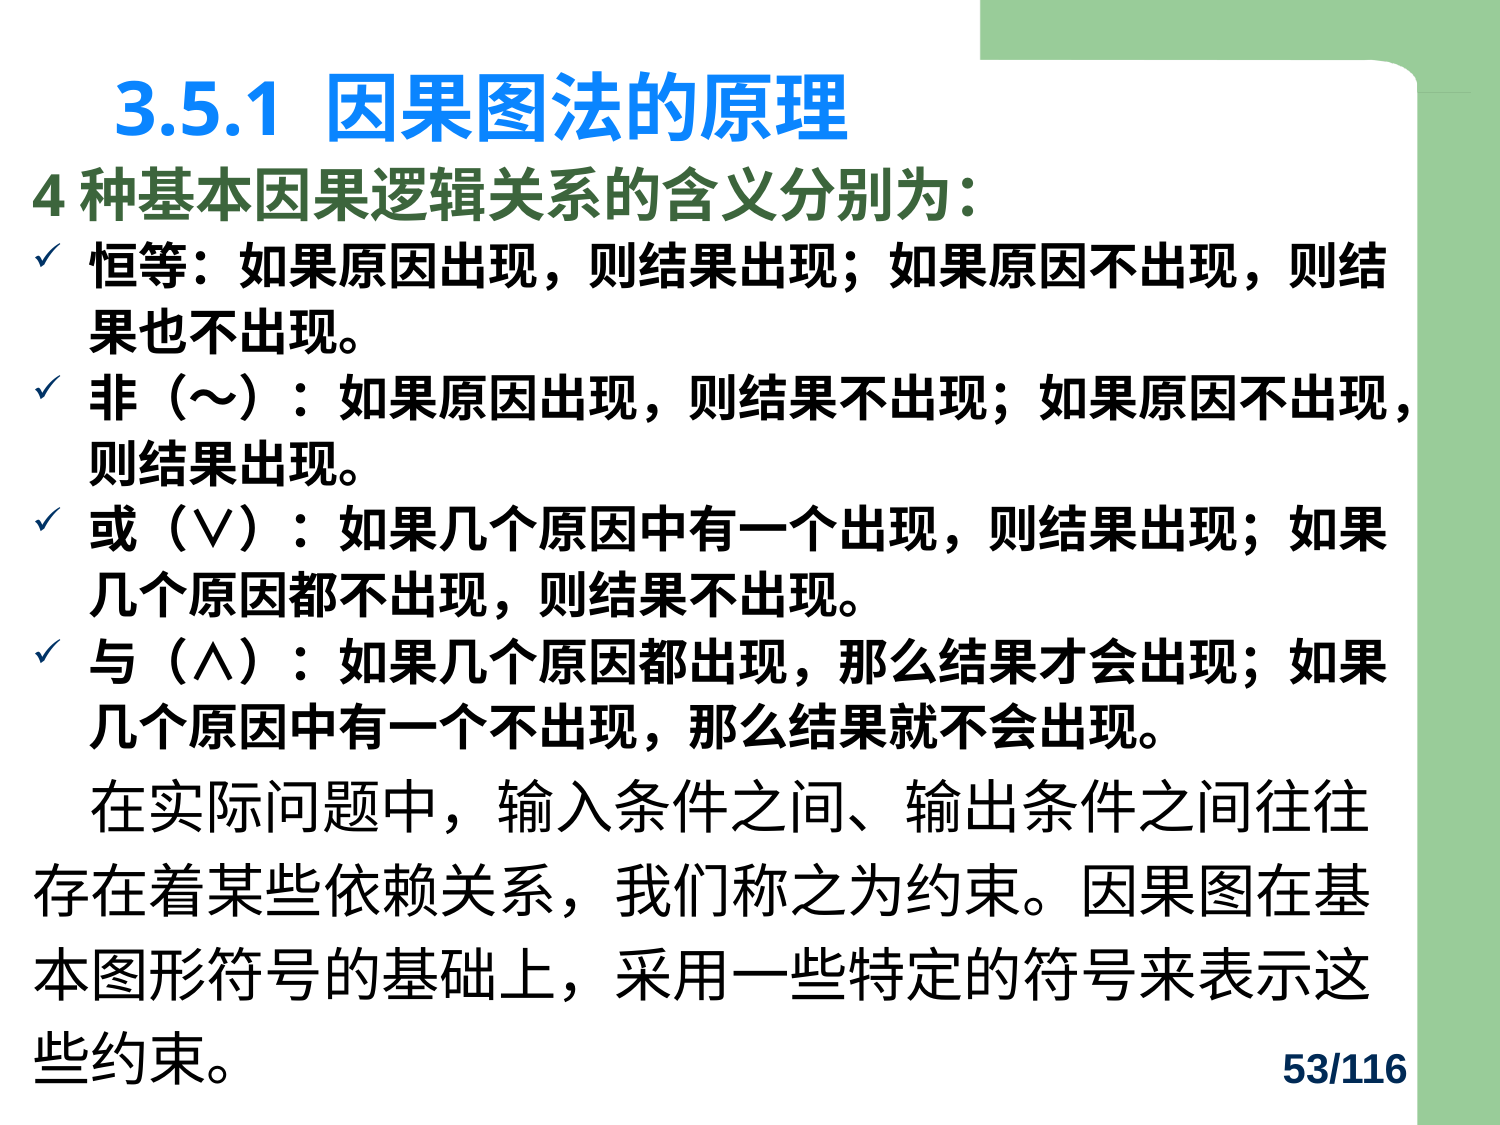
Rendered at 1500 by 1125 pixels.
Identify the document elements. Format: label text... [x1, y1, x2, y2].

text_box 53/116 [1267, 1033, 1468, 1109]
title 3.5.1 因果图法的原理 [99, 25, 1401, 136]
picture [977, 0, 1471, 93]
list 4种基本因果逻辑关系的含义分别为： 恒等：如果原因出现，则结果出现；如果原因不出现，则结果也不出现。 非（～）：如果原因出现，则结果不出现；如果原因不出现，则结果出现。 或（∨）：如果几个原因中有一个出现，则结果出现；如果几个原因都不出现，则结果不出现。 与（∧）：如果几个原因都出现，那么结果才会出现；如果几个原因中有一个不出现，那么结果就不会出现。 在实际问题中，输入条件之间、输出条件之间往往存在着某些依赖关系，我们称之为约束。因果图在基本图形符号的基础上，采用一些特定的符号来表示这些约束。 [16, 136, 1425, 1104]
